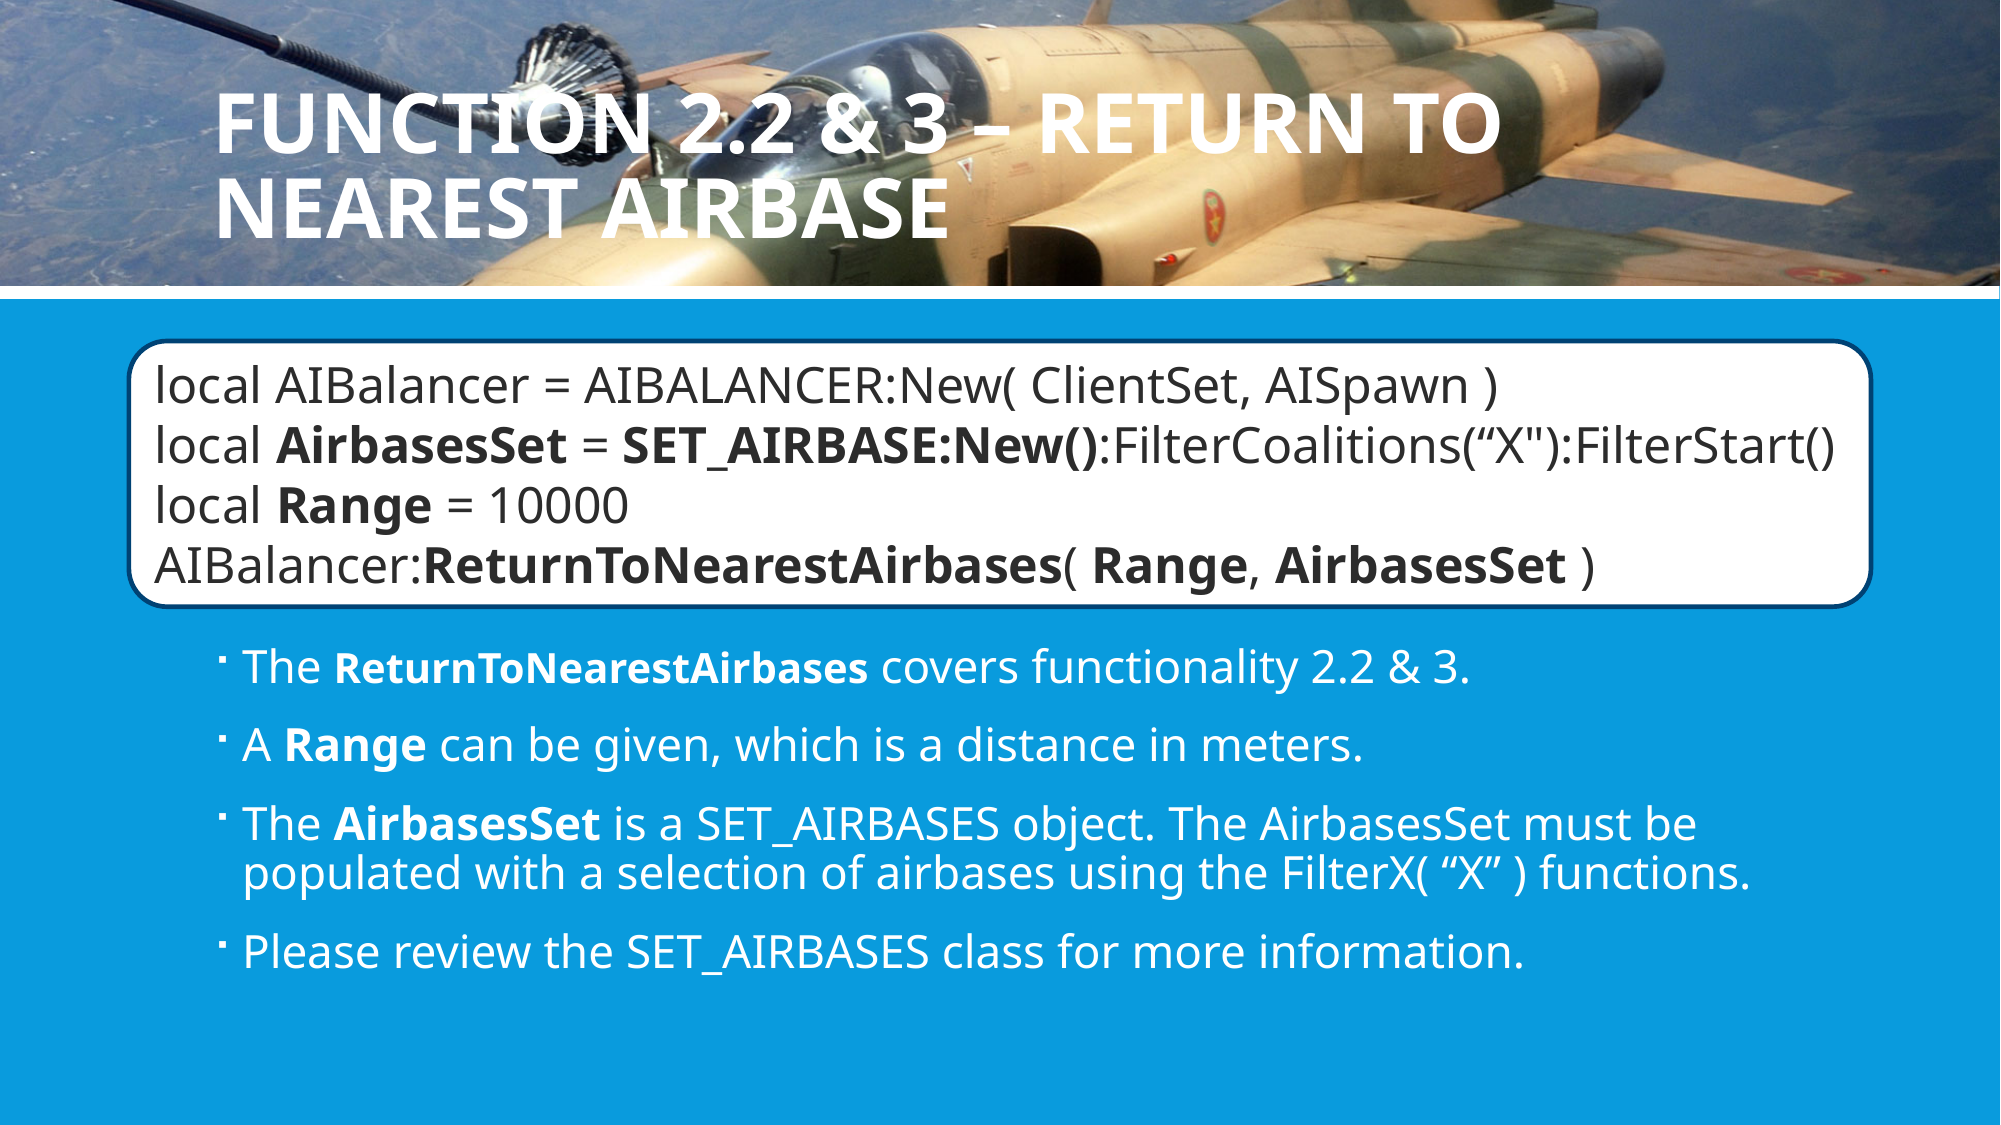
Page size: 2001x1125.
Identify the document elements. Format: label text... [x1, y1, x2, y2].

text_box local AIBalancer = AIBALANCER:New( ClientSet, AISpawn ) local AirbasesSet = SET_AIRBASE:New():FilterCoalitions(“X"):FilterStart() local Range = 10000 AIBalancer:ReturnToNearestAirbases( Range, AirbasesSet ) [127, 339, 1873, 608]
text_box The ReturnToNearestAirbases covers functionality 2.2 & 3. A Range can be given, which is a distance in meters. The AirbasesSet is a SET_AIRBASES object. The AirbasesSet must be populated with a selection of airbases using the FilterX( “X” ) functions. Please review the SET_AIRBASES class for more information. [197, 636, 1803, 1020]
picture [0, 0, 2000, 286]
title Function 2.2 & 3 – return to nearest airbase [197, 46, 1803, 295]
